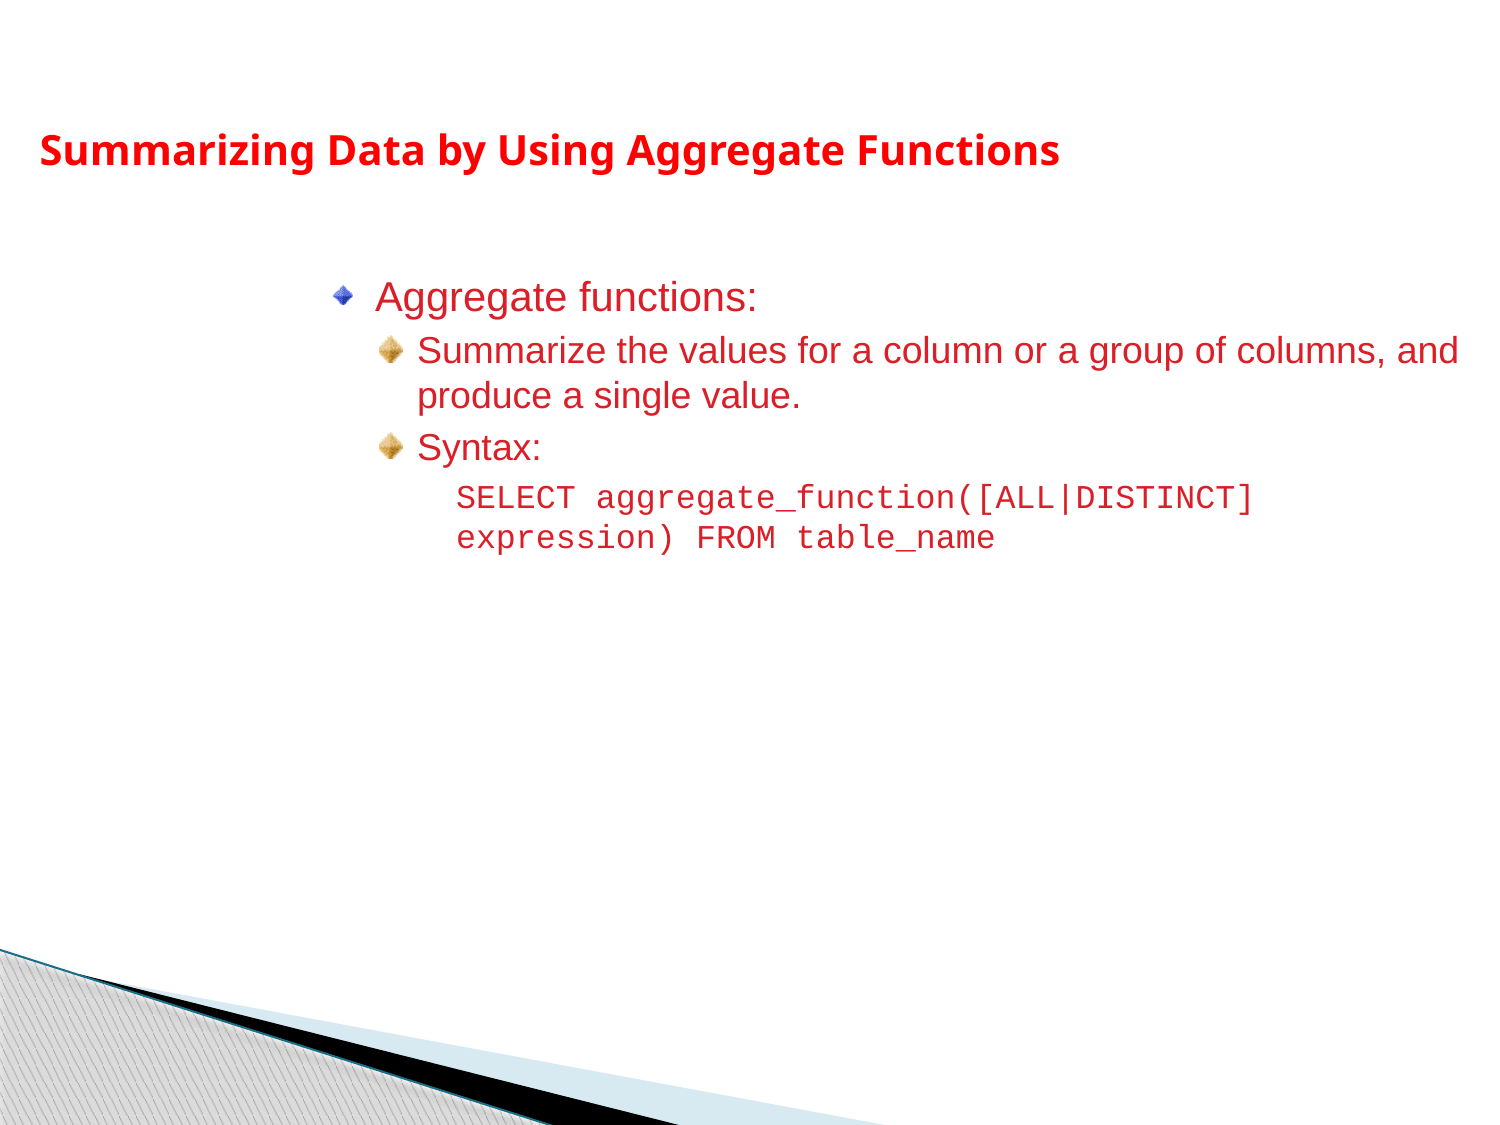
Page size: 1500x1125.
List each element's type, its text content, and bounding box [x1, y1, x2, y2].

text_box Summarizing Data by Using Aggregate Functions [24, 116, 1463, 182]
list Aggregate functions: Summarize the values for a column or a group of columns, and produce a single value. Syntax: SELECT aggregate_function([ALL|DISTINCT] expression) FROM table_name [300, 262, 1500, 1000]
picture [379, 335, 403, 363]
picture [379, 432, 403, 459]
picture [333, 284, 353, 305]
